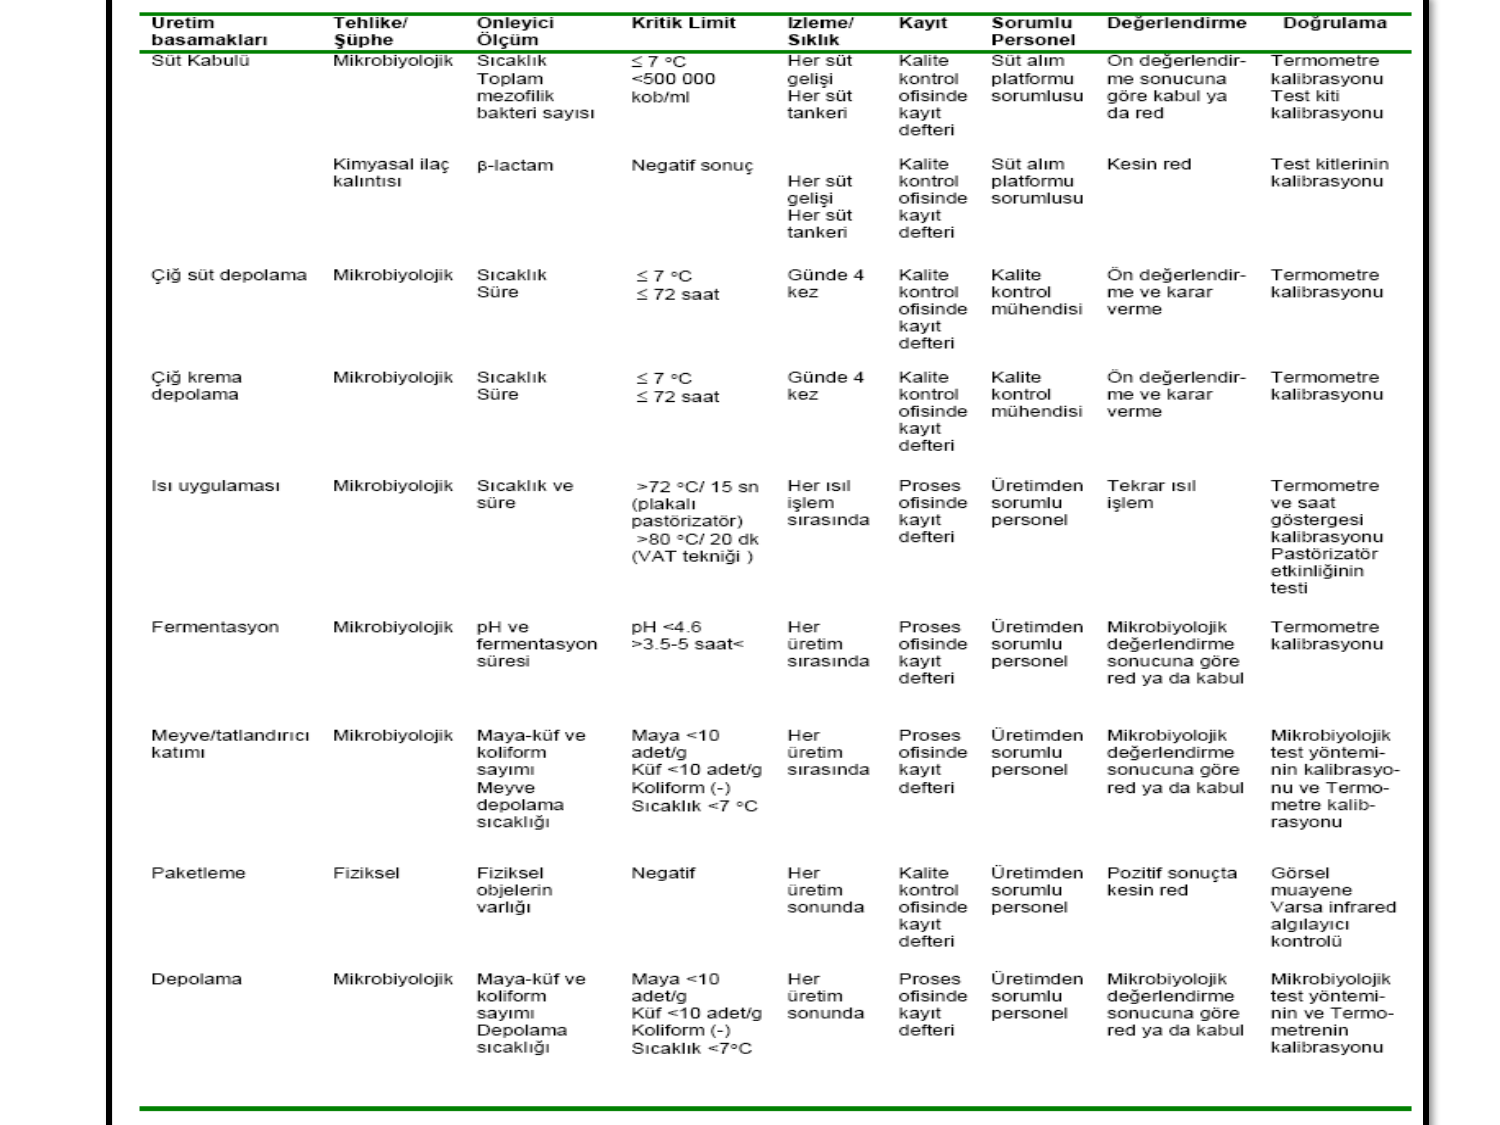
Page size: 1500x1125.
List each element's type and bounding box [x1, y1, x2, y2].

picture [111, 0, 1424, 1125]
